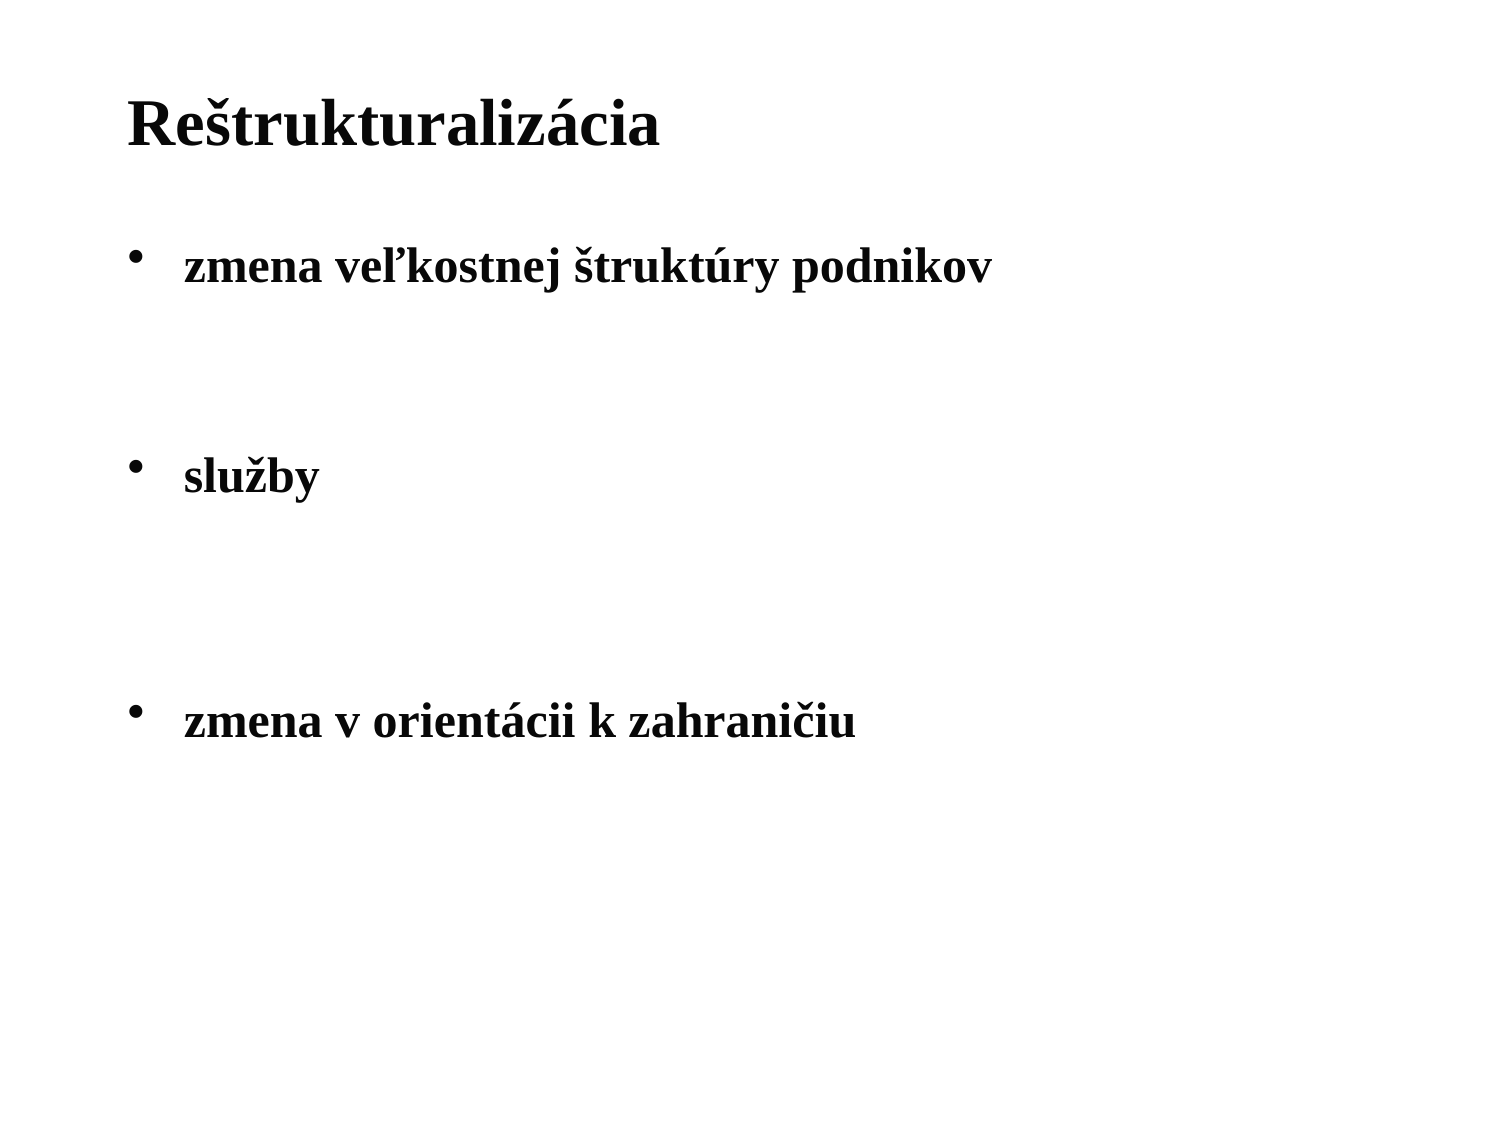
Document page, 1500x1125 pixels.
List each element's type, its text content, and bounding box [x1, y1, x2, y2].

list zmena veľkostnej štruktúry podnikov služby zmena v orientácii k zahraničiu [112, 224, 1388, 976]
title Reštrukturalizácia [112, 24, 1388, 213]
